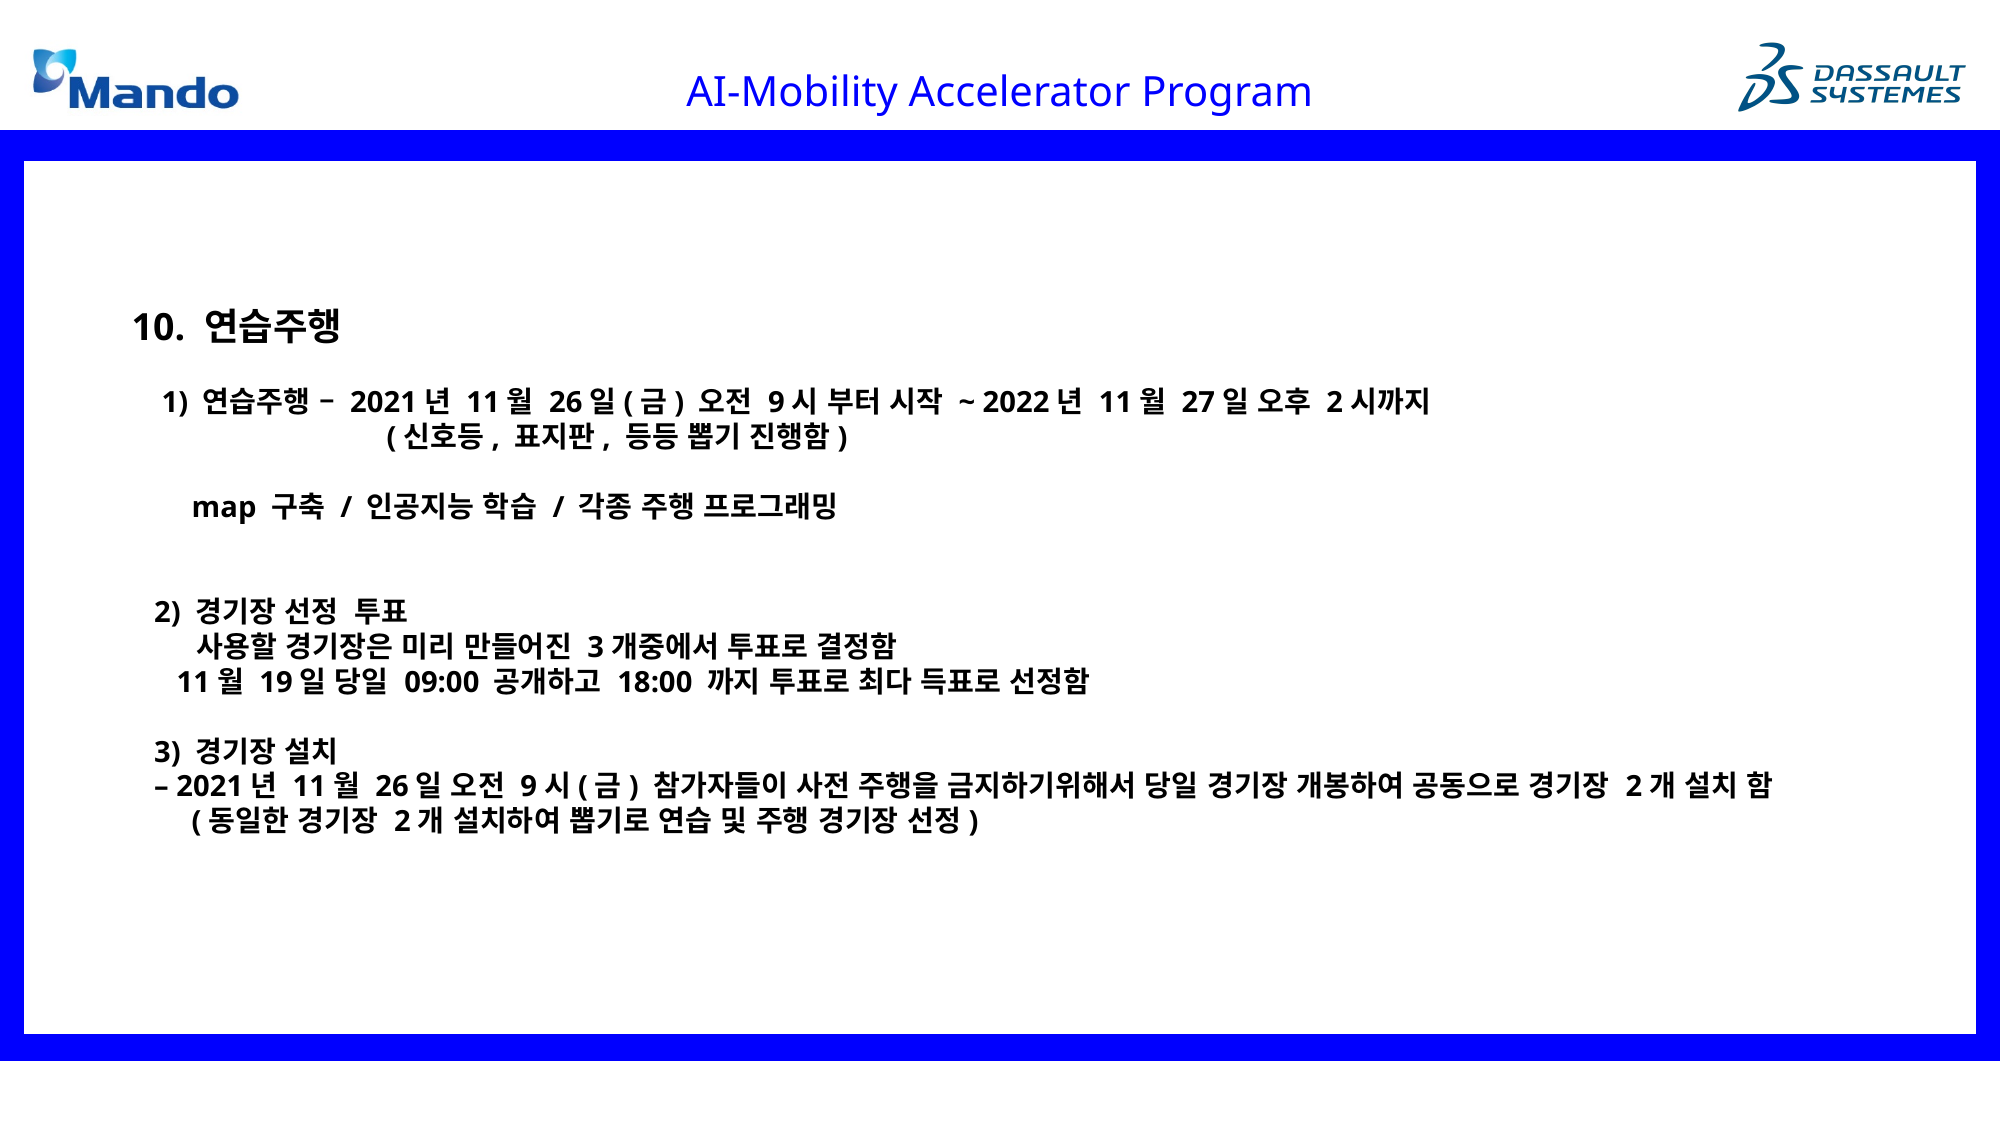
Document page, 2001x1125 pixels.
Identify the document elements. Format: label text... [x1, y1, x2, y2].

picture [24, 39, 254, 116]
text_box 10. 연습주행 1) 연습주행 – 2021년 11월 26일(금) 오전 9시 부터 시작 ~ 2022년 11월 27일 오후 2시까지 (신호등, 표지판, 등등 뽑기 진행함) map 구축 / 인공지능 학습 / 각종 주행 프로그래밍 2) 경기장 선정 투표 사용할 경기장은 미리 만들어진 3개중에서 투표로 결정함 11월 19일 당일 09:00 공개하고 18:00 까지 투표로 최다 득표로 선정함 3) 경기장 설치 – 2021년 11월 26일 오전 9시(금) 참가자들이 사전 주행을 금지하기위해서 당일 경기장 개봉하여 공동으로 경기장 2개 설치 함 (동일한 경기장 2개 설치하여 뽑기로 연습 및 주행 경기장 선정) [116, 295, 1954, 880]
picture [1704, 0, 2000, 176]
